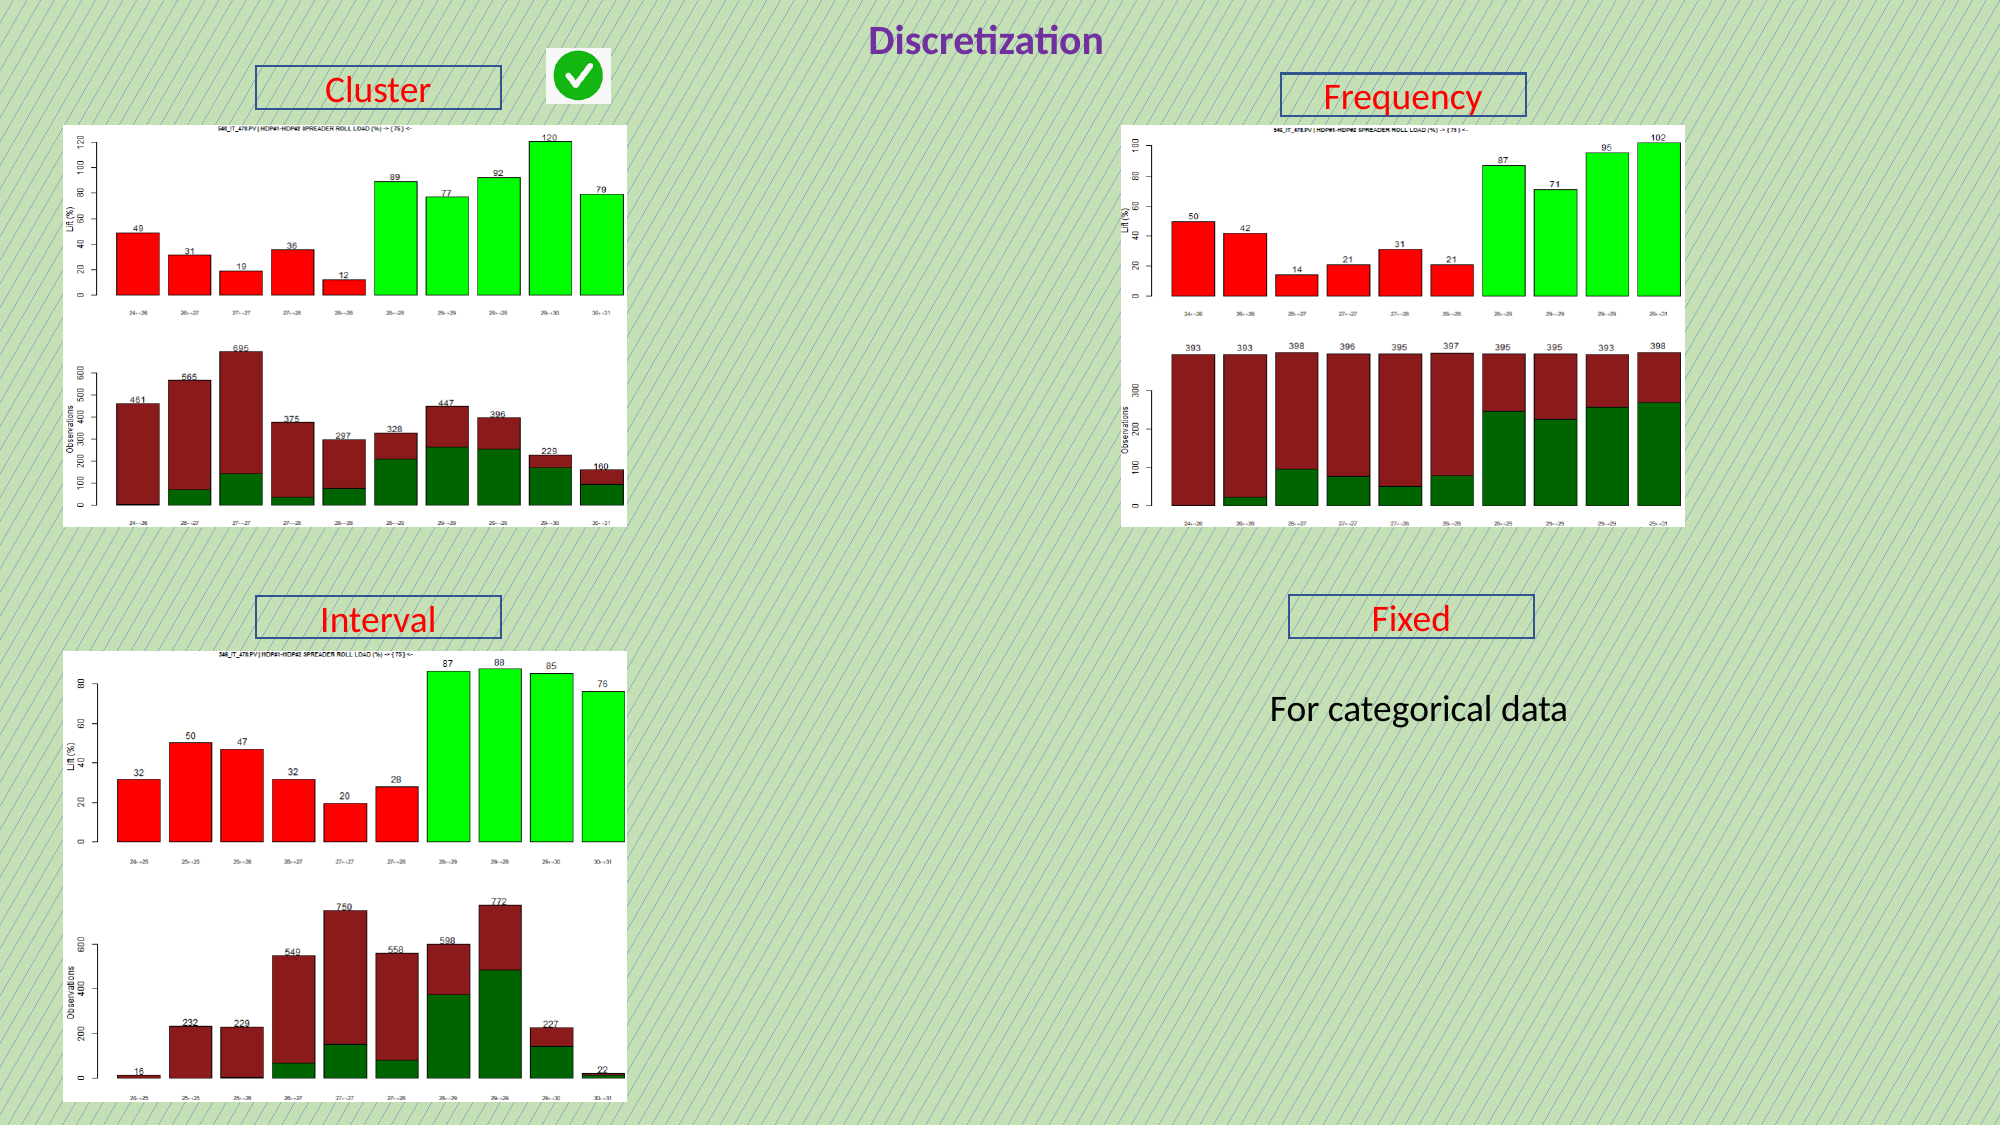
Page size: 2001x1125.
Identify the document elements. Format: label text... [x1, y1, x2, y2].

picture [1121, 125, 1685, 528]
text_box Interval [255, 595, 502, 639]
text_box Fixed [1288, 594, 1535, 639]
text_box Frequency [1280, 72, 1527, 117]
text_box Cluster [255, 65, 502, 110]
picture [63, 651, 627, 1102]
text_box For categorical data [1244, 684, 1595, 729]
picture [63, 125, 627, 528]
picture [546, 48, 611, 104]
text_box Discretization [392, 0, 1581, 77]
